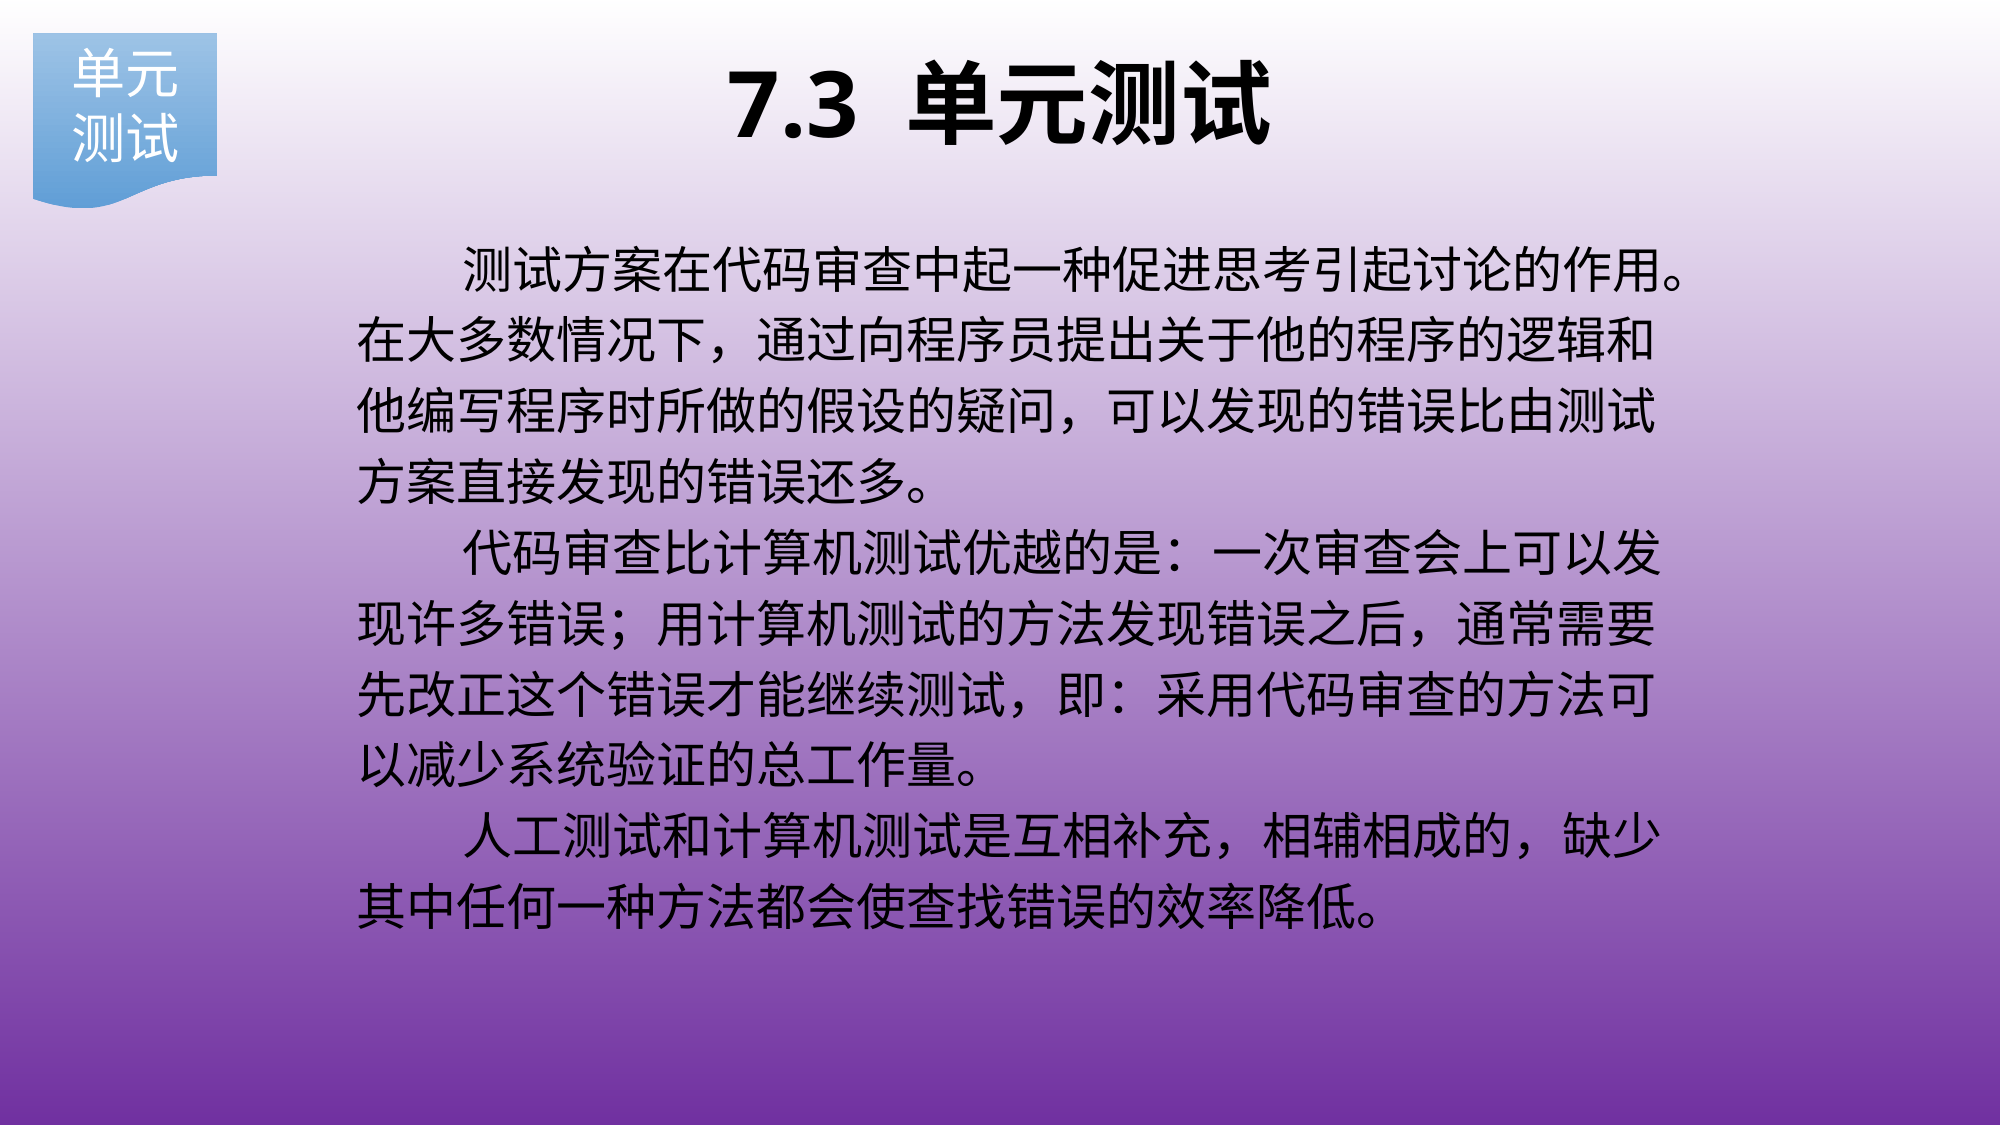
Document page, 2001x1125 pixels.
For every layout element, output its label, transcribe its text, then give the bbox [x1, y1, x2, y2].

text_box 测试方案在代码审查中起一种促进思考引起讨论的作用。在大多数情况下，通过向程序员提出关于他的程序的逻辑和他编写程序时所做的假设的疑问，可以发现的错误比由测试方案直接发现的错误还多。 代码审查比计算机测试优越的是：一次审查会上可以发现许多错误；用计算机测试的方法发现错误之后，通常需要先改正这个错误才能继续测试，即：采用代码审查的方法可以减少系统验证的总工作量。 人工测试和计算机测试是互相补充，相辅相成的，缺少其中任何一种方法都会使查找错误的效率降低。 [341, 219, 1697, 943]
title 7.3 单元测试 [324, 7, 1675, 195]
text_box 单元测试 [33, 33, 217, 209]
